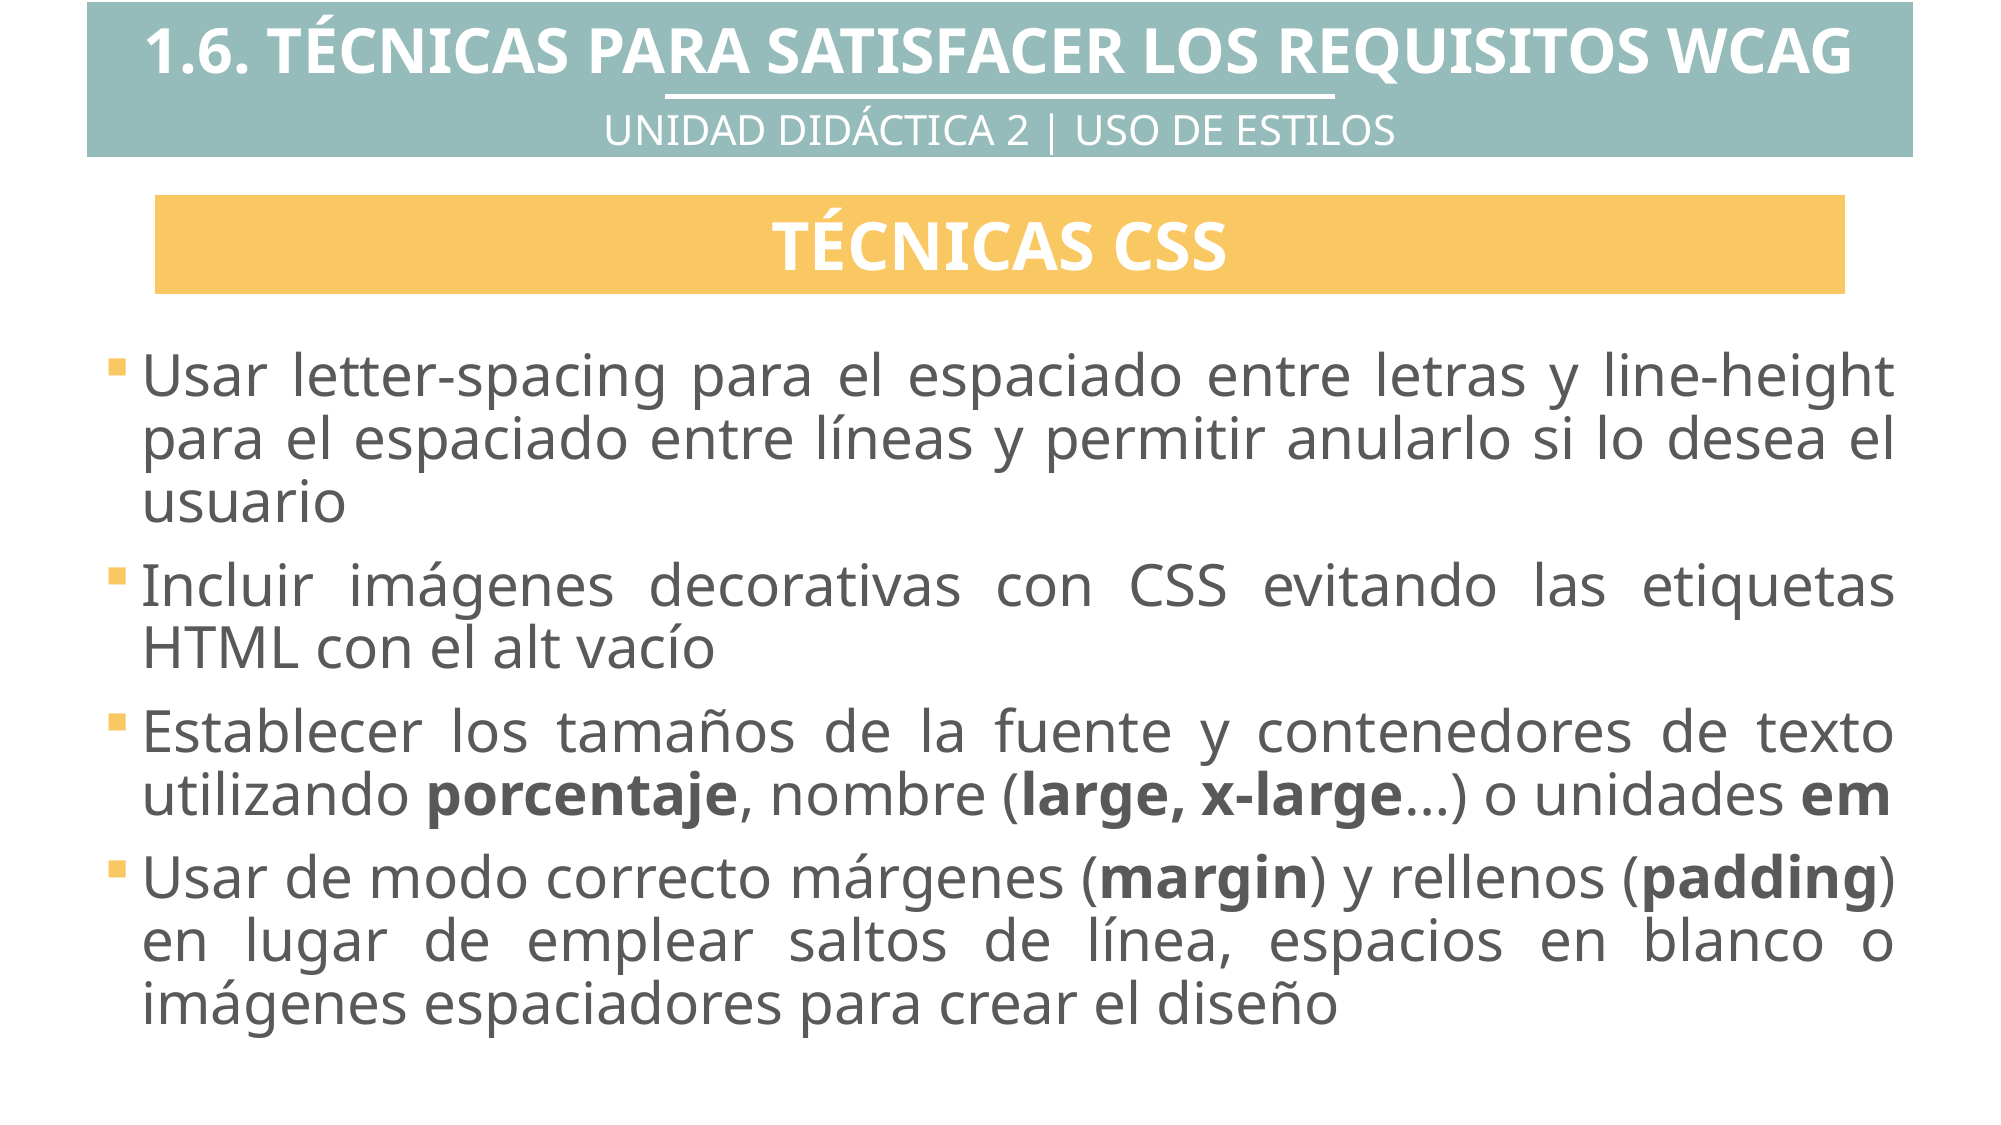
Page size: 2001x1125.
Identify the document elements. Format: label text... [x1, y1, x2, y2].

list Usar letter-spacing para el espaciado entre letras y line-height para el espaciado entre líneas y permitir anularlo si lo desea el usuario Incluir imágenes decorativas con CSS evitando las etiquetas HTML con el alt vacío Establecer los tamaños de la fuente y contenedores de texto utilizando porcentaje, nombre (large, x-large…) o unidades em Usar de modo correcto márgenes (margin) y rellenos (padding) en lugar de emplear saltos de línea, espacios en blanco o imágenes espaciadores para crear el diseño [88, 248, 1912, 1098]
text_box UNIDAD DIDÁCTICA 2 | USO DE ESTILOS [87, 102, 1913, 157]
text_box 1.6. TÉCNICAS PARA SATISFACER LOS REQUISITOS WCAG [87, 2, 1913, 102]
text_box TÉCNICAS CSS [155, 195, 1845, 294]
